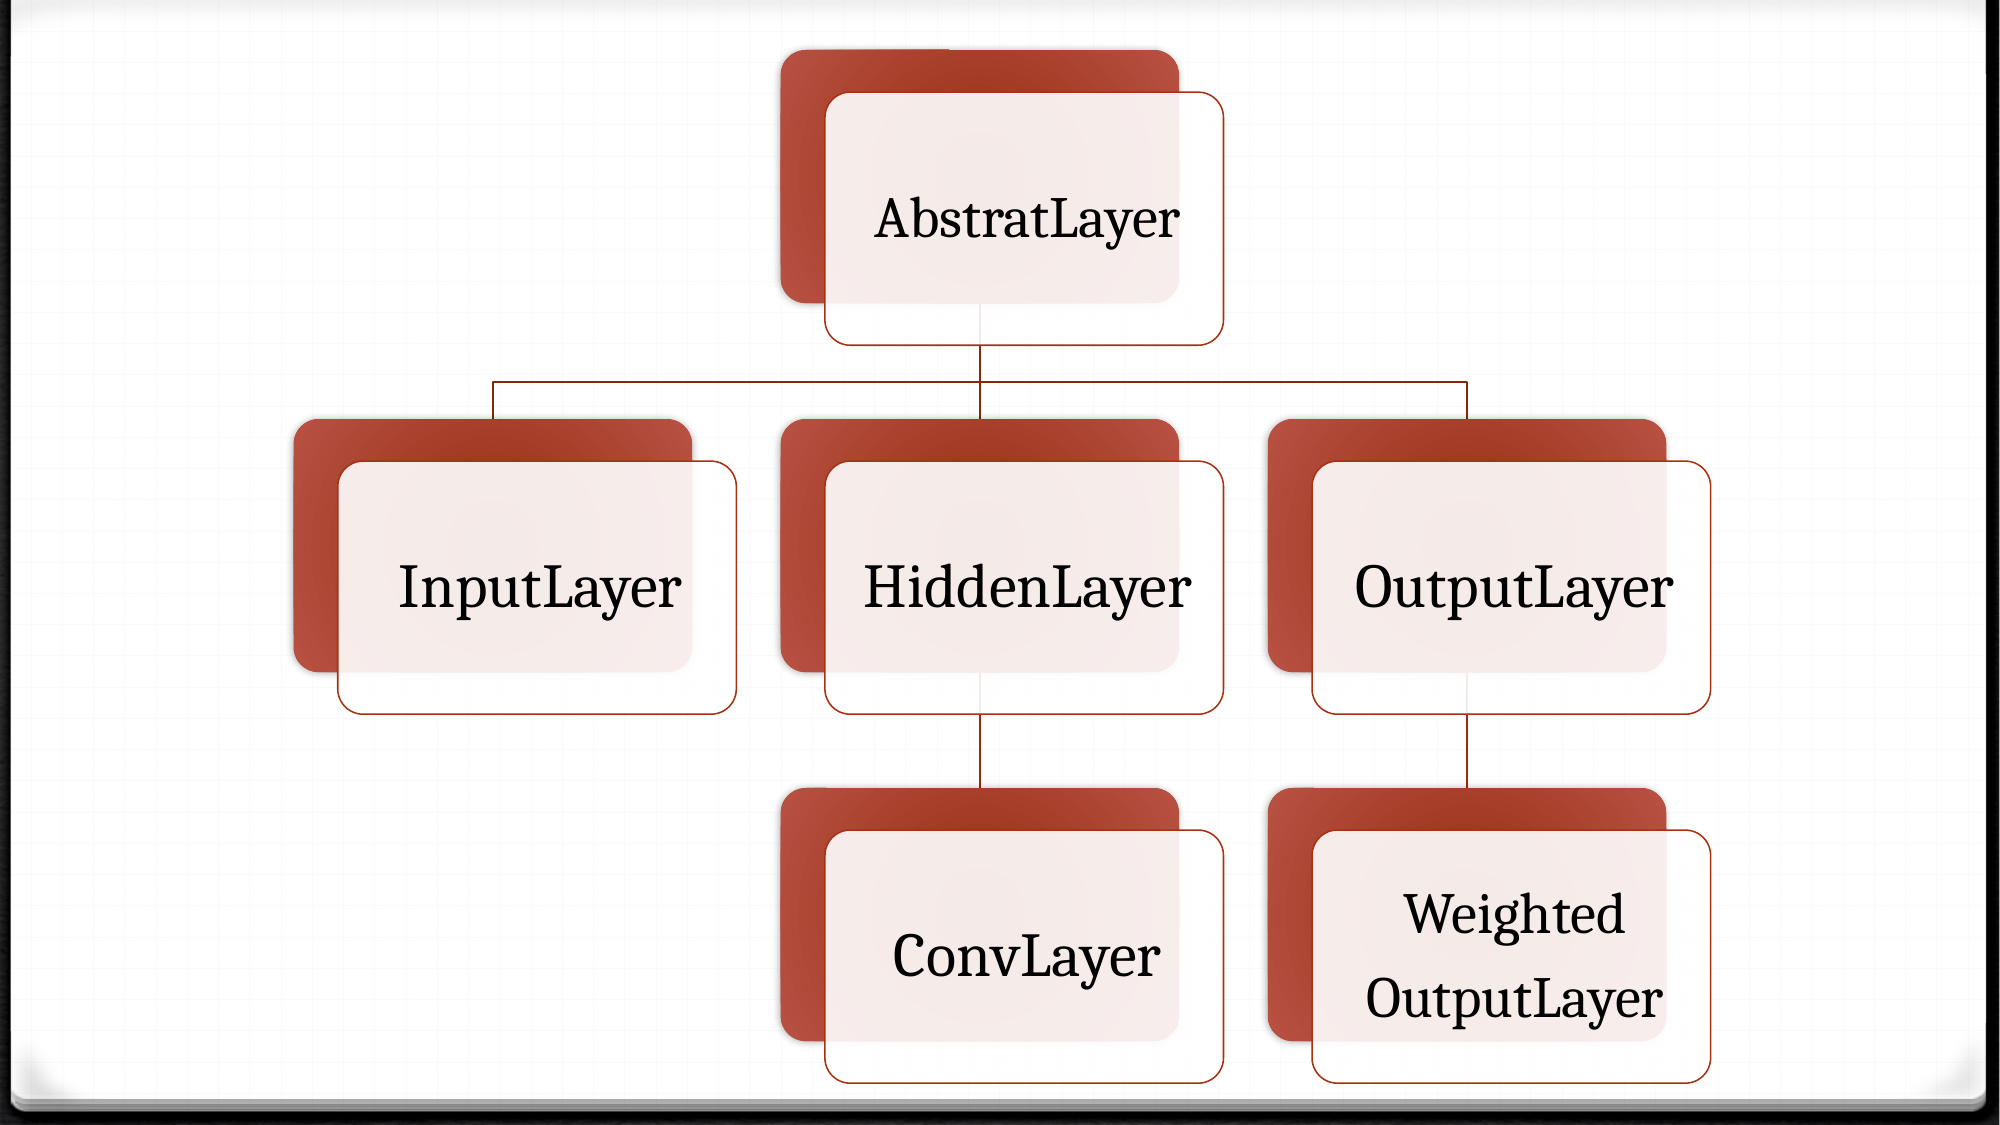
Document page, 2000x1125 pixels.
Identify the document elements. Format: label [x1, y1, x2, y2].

text_box [58, 49, 1947, 1084]
picture [0, 0, 2000, 1125]
